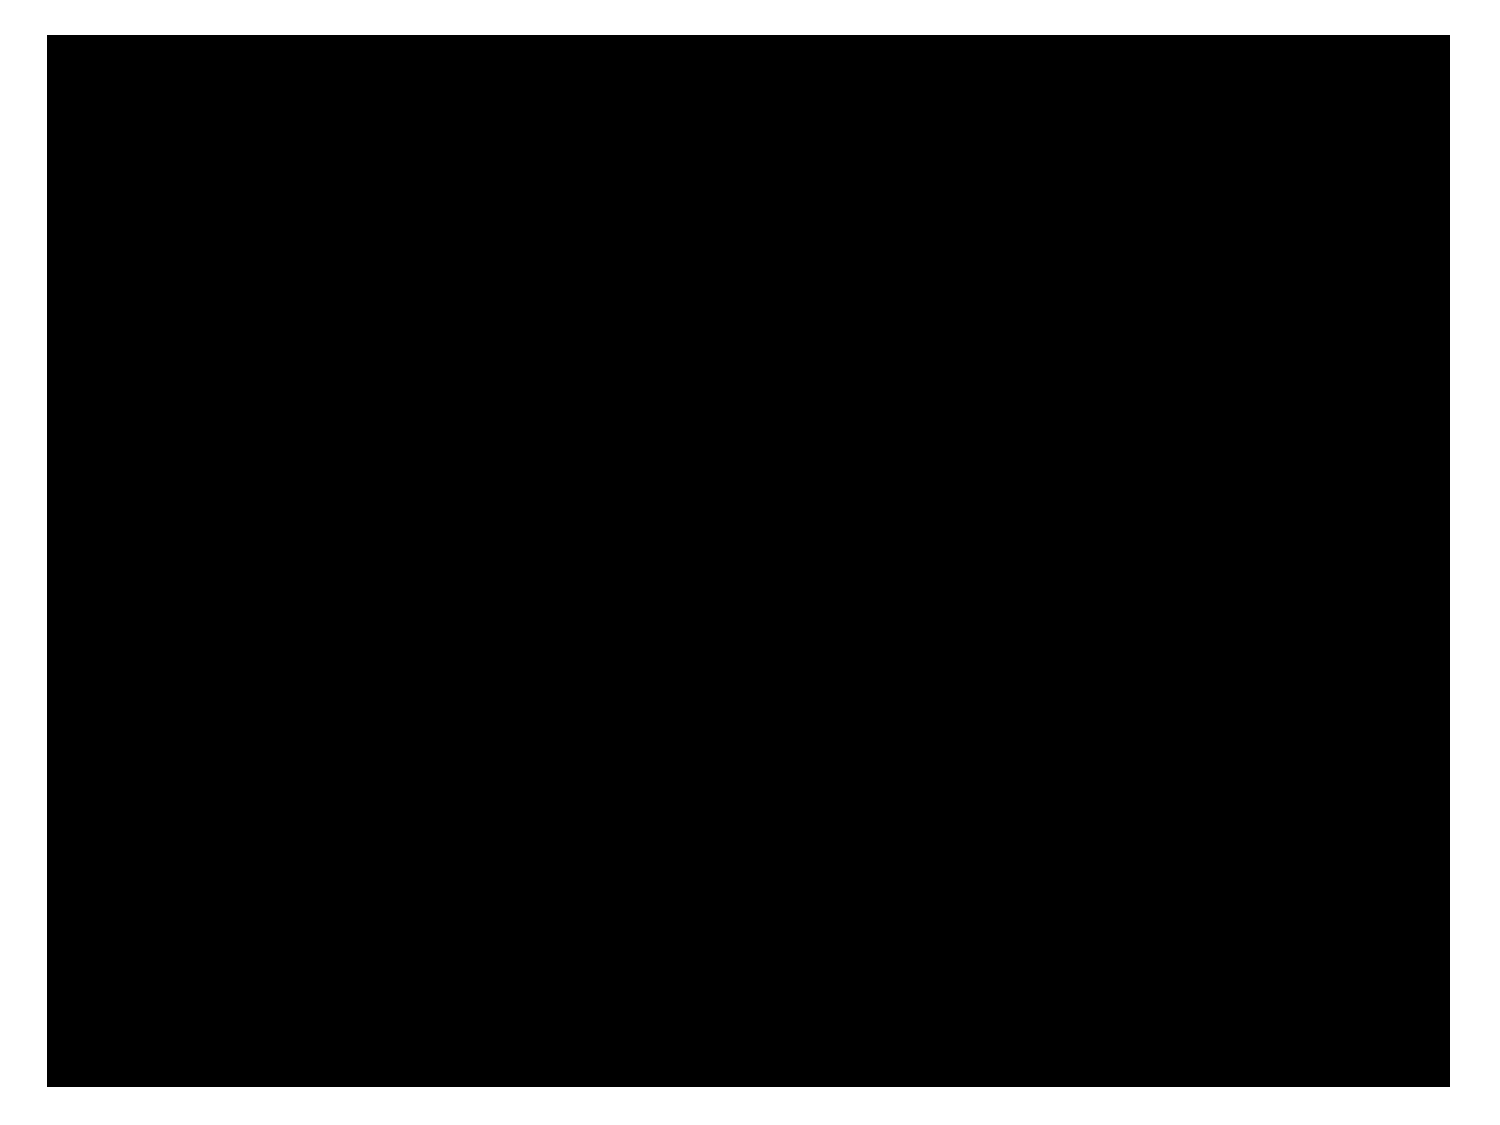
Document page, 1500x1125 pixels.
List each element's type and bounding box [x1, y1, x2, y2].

list [46, 34, 1451, 1088]
